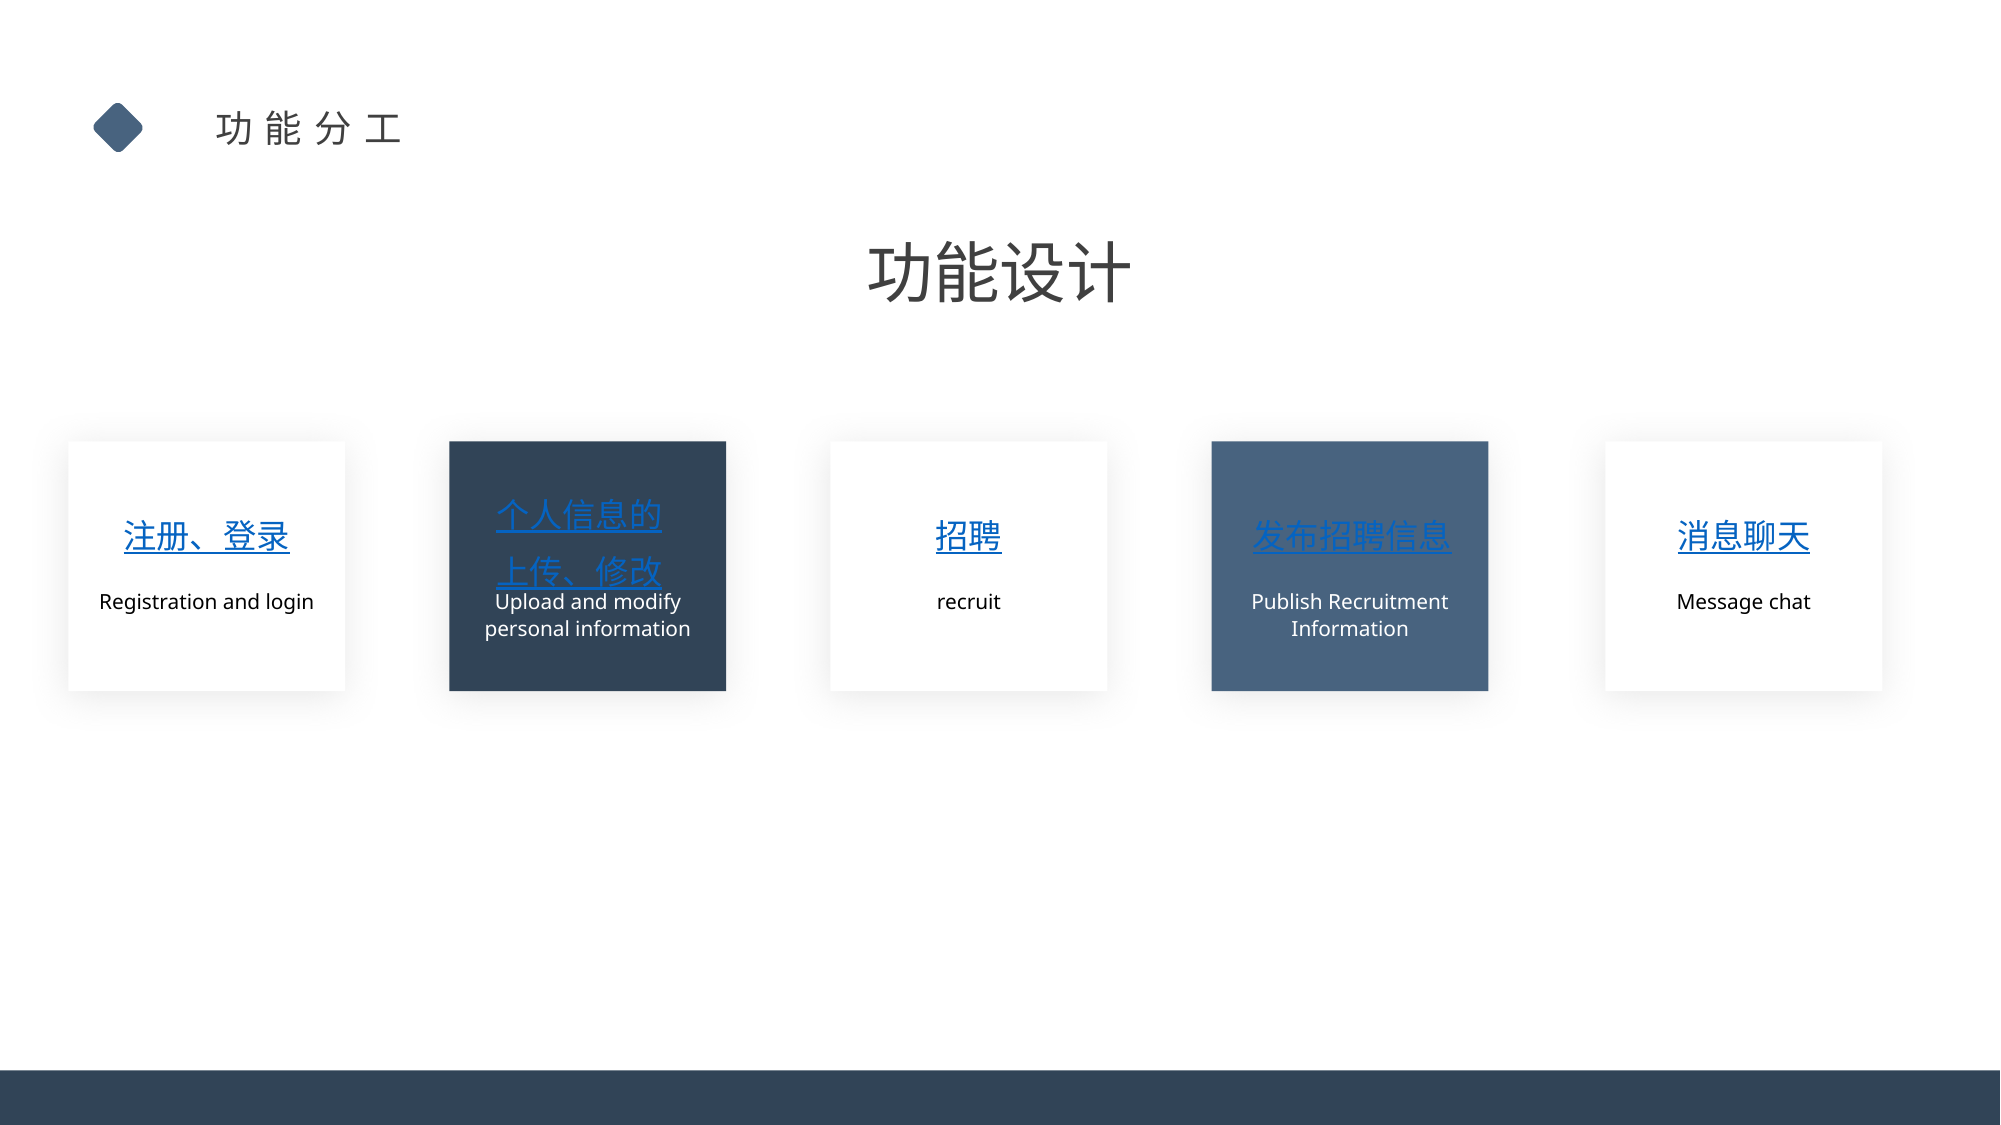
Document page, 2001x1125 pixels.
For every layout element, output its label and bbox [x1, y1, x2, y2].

text_box [1618, 484, 1870, 622]
text_box [0, 97, 2000, 1125]
